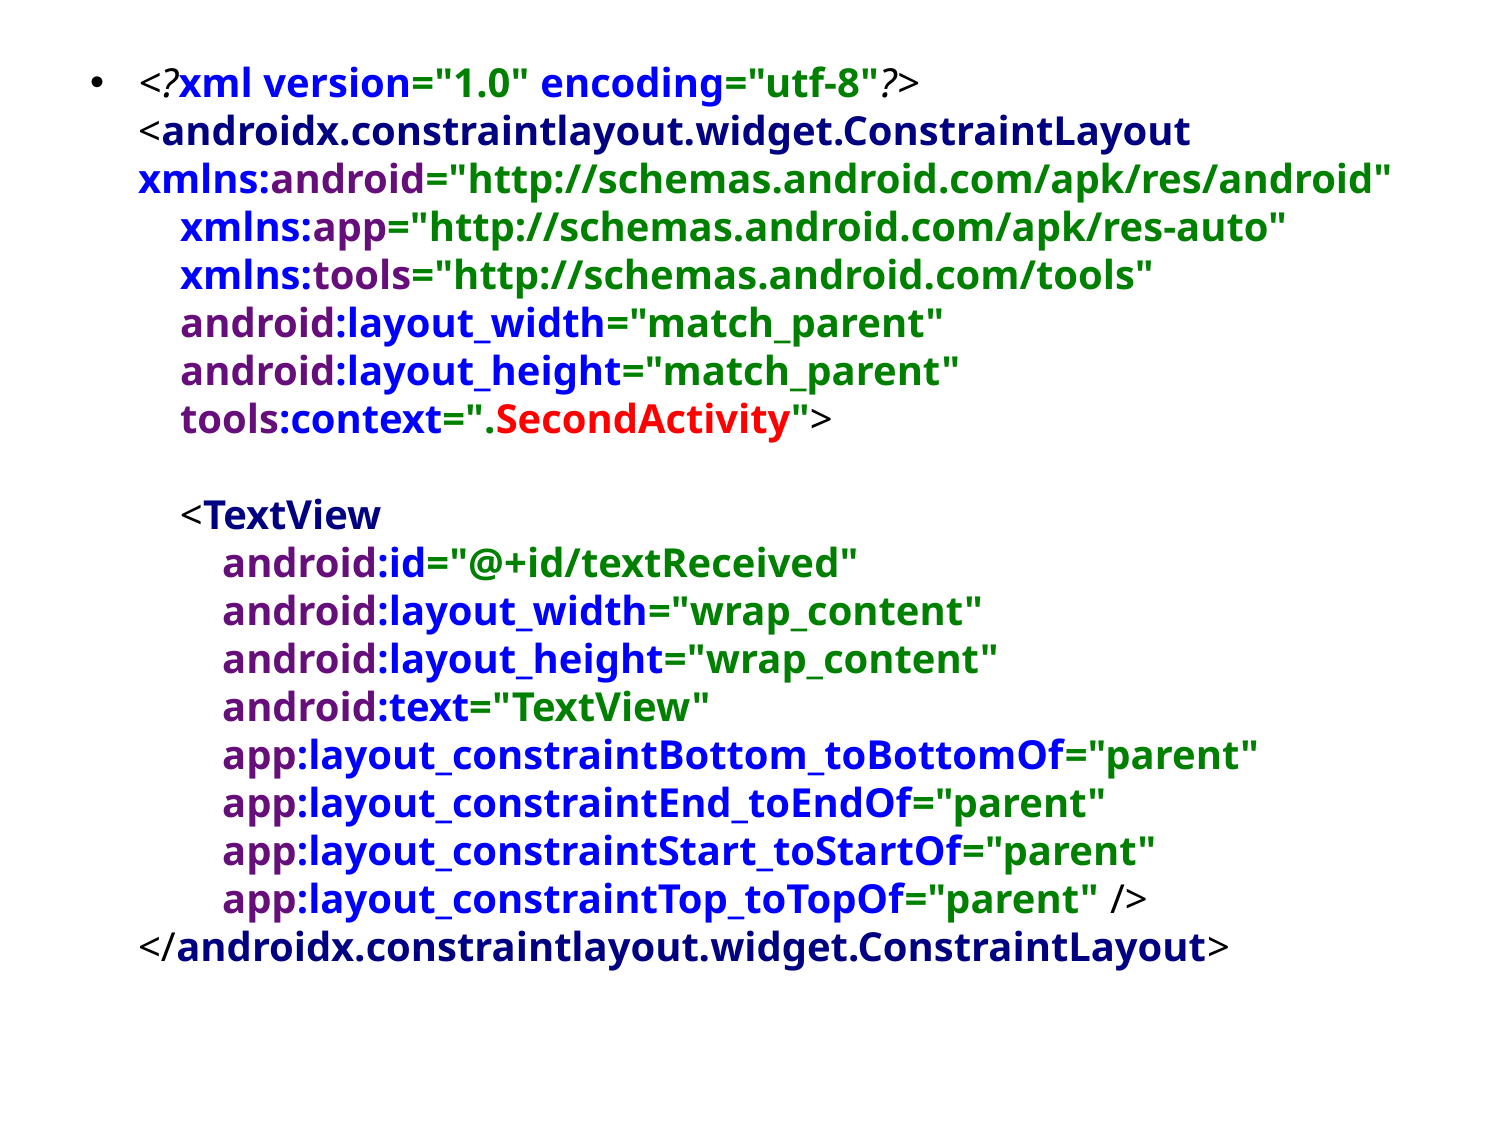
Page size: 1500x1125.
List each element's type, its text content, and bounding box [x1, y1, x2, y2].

list <?xml version="1.0" encoding="utf-8"?> <androidx.constraintlayout.widget.ConstraintLayout xmlns:android="http://schemas.android.com/apk/res/android" xmlns:app="http://schemas.android.com/apk/res-auto" xmlns:tools="http://schemas.android.com/tools" android:layout_width="match_parent" android:layout_height="match_parent" tools:context=".SecondActivity"> <TextView android:id="@+id/textReceived" android:layout_width="wrap_content" android:layout_height="wrap_content" android:text="TextView" app:layout_constraintBottom_toBottomOf="parent" app:layout_constraintEnd_toEndOf="parent" app:layout_constraintStart_toStartOf="parent" app:layout_constraintTop_toTopOf="parent" /> </androidx.constraintlayout.widget.ConstraintLayout> [75, 50, 1425, 1005]
